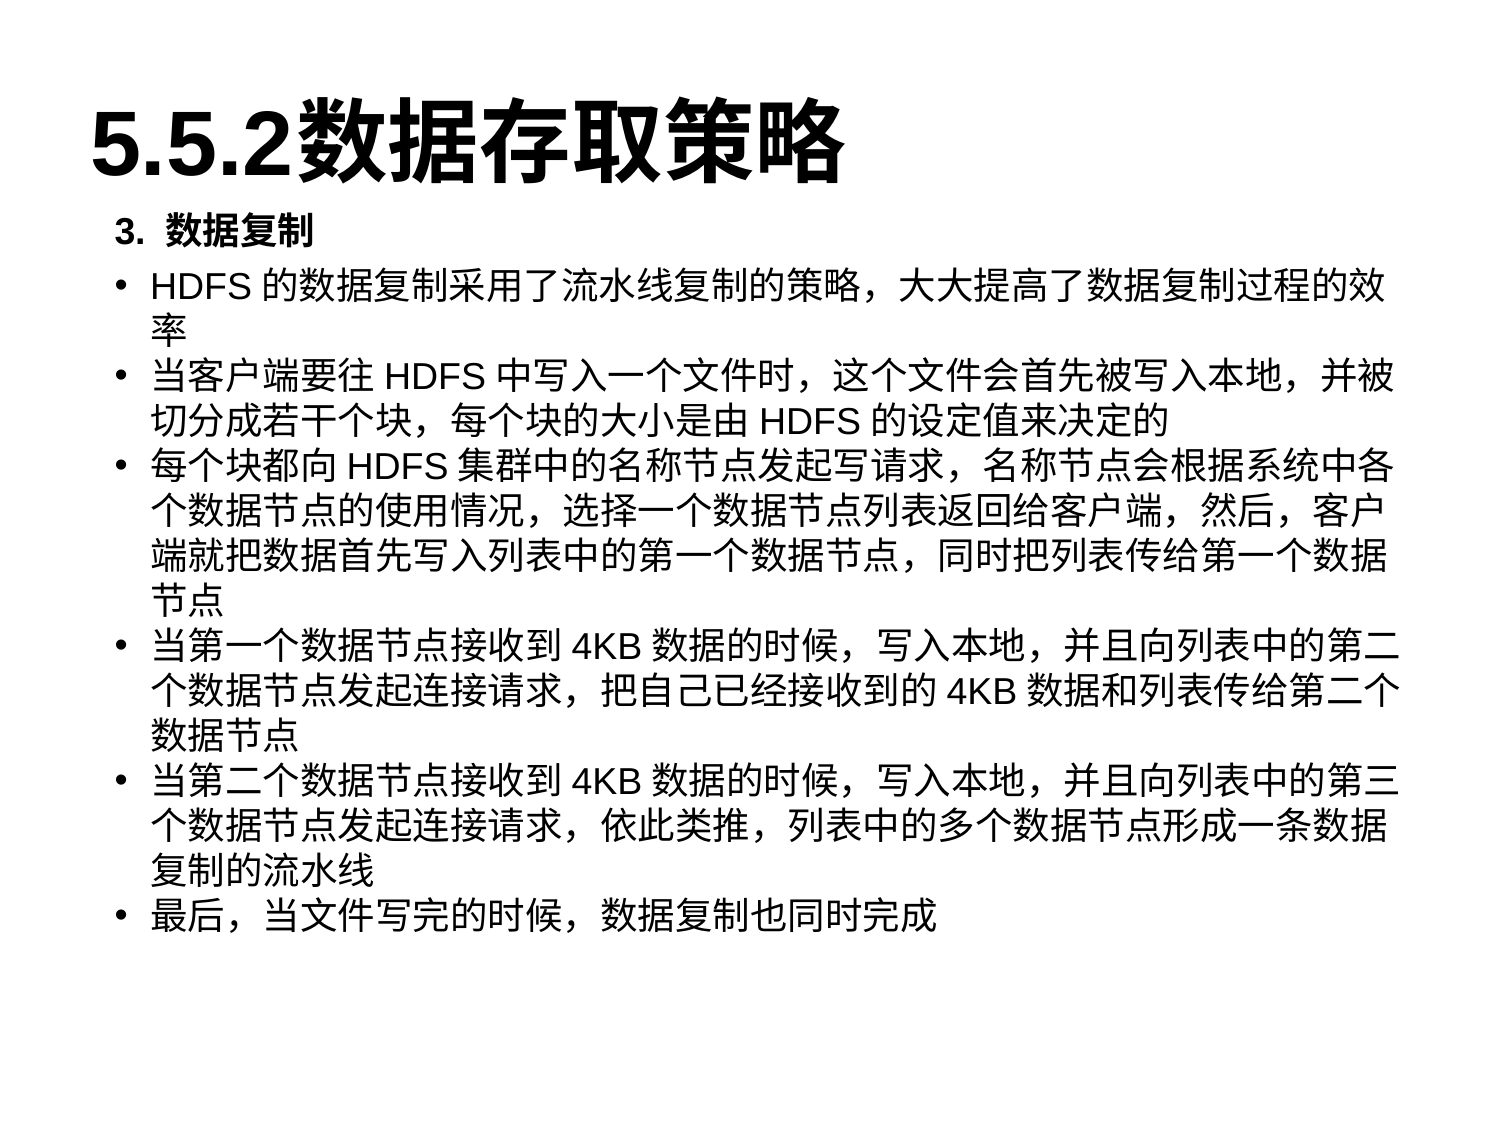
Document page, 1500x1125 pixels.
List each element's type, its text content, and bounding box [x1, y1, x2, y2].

text_box 3. 数据复制 [99, 199, 1313, 254]
text_box HDFS的数据复制采用了流水线复制的策略，大大提高了数据复制过程的效率 当客户端要往HDFS中写入一个文件时，这个文件会首先被写入本地，并被切分成若干个块，每个块的大小是由HDFS的设定值来决定的 每个块都向HDFS集群中的名称节点发起写请求，名称节点会根据系统中各个数据节点的使用情况，选择一个数据节点列表返回给客户端，然后，客户端就把数据首先写入列表中的第一个数据节点，同时把列表传给第一个数据节点 当第一个数据节点接收到4KB数据的时候，写入本地，并且向列表中的第二个数据节点发起连接请求，把自己已经接收到的4KB数据和列表传给第二个数据节点 当第二个数据节点接收到4KB数据的时候，写入本地，并且向列表中的第三个数据节点发起连接请求，依此类推，列表中的多个数据节点形成一条数据复制的流水线 最后，当文件写完的时候，数据复制也同时完成 [99, 254, 1438, 945]
title 5.5.2 数据存取策略 [75, 45, 1425, 233]
